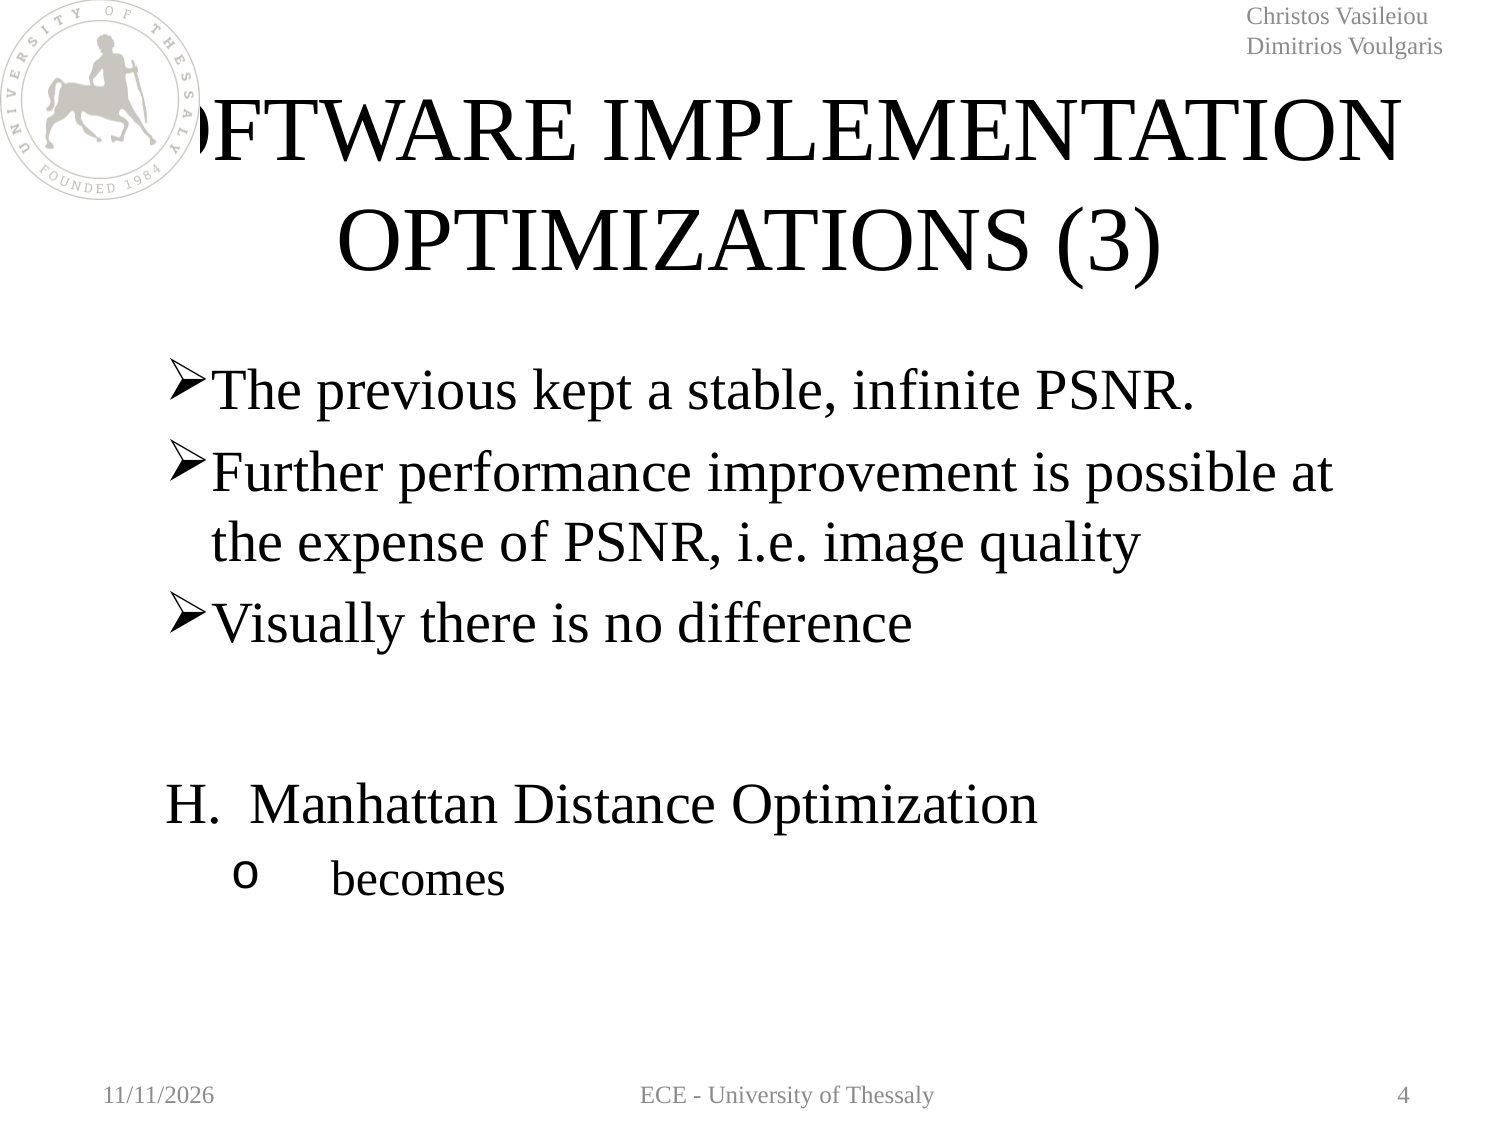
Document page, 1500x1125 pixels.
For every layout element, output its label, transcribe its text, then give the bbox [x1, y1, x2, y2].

slide_number Christos Vasileiou Dimitrios Voulgaris [1231, 0, 1494, 60]
text_box ECE - University of Thessaly [624, 1063, 963, 1124]
text_box 24-Jun-19 [87, 1063, 238, 1124]
title Software Implementation Optimizations (3) [75, 45, 1425, 313]
slide_number 4 [1074, 1063, 1425, 1123]
picture [0, 0, 201, 201]
